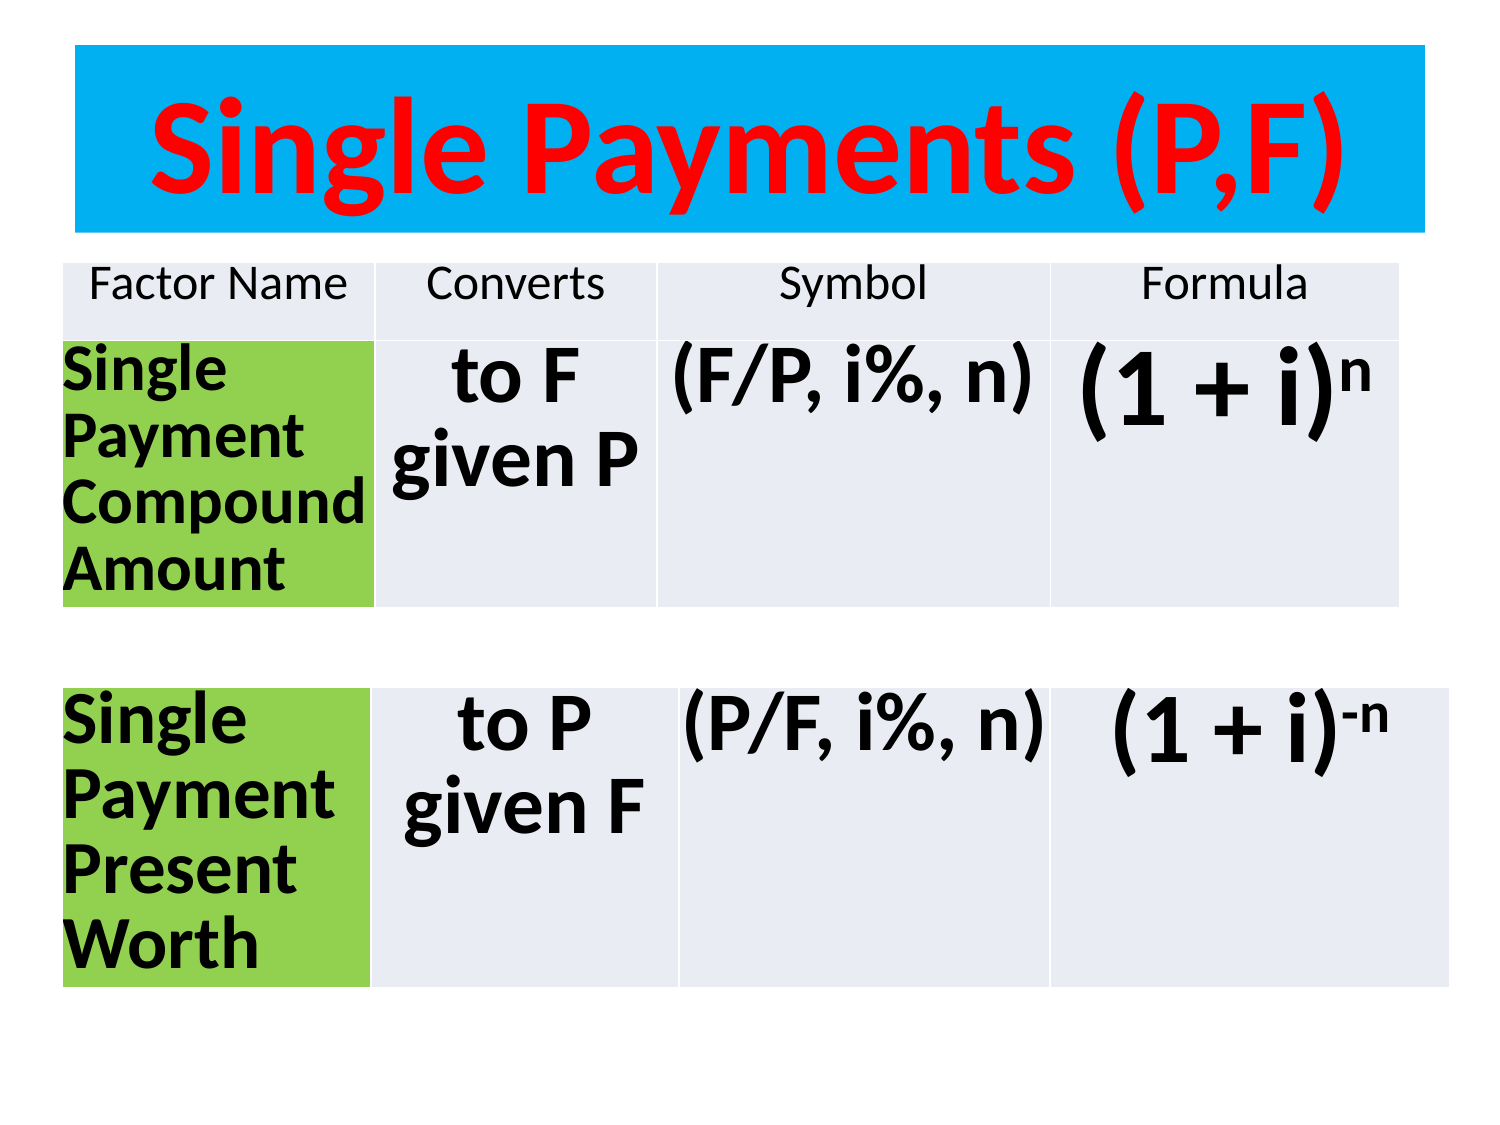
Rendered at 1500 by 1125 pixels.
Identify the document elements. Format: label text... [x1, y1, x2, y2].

title Single Payments (P,F) [75, 45, 1425, 233]
table_header (1 + i)-n [1051, 688, 1449, 987]
table_header Single Payment Present Worth [63, 688, 370, 987]
table_header Formula [1051, 263, 1399, 340]
table_header (P/F, i%, n) [680, 688, 1049, 987]
table_header Converts [376, 263, 656, 340]
table_cell (1 + i)n [1051, 341, 1399, 607]
table_header Symbol [658, 263, 1050, 340]
table_cell (F/P, i%, n) [658, 341, 1050, 607]
table_header to P given F [372, 688, 678, 987]
table_header Factor Name [63, 263, 374, 340]
table_cell Single Payment Compound Amount [63, 341, 374, 607]
table_cell to F given P [376, 341, 656, 607]
